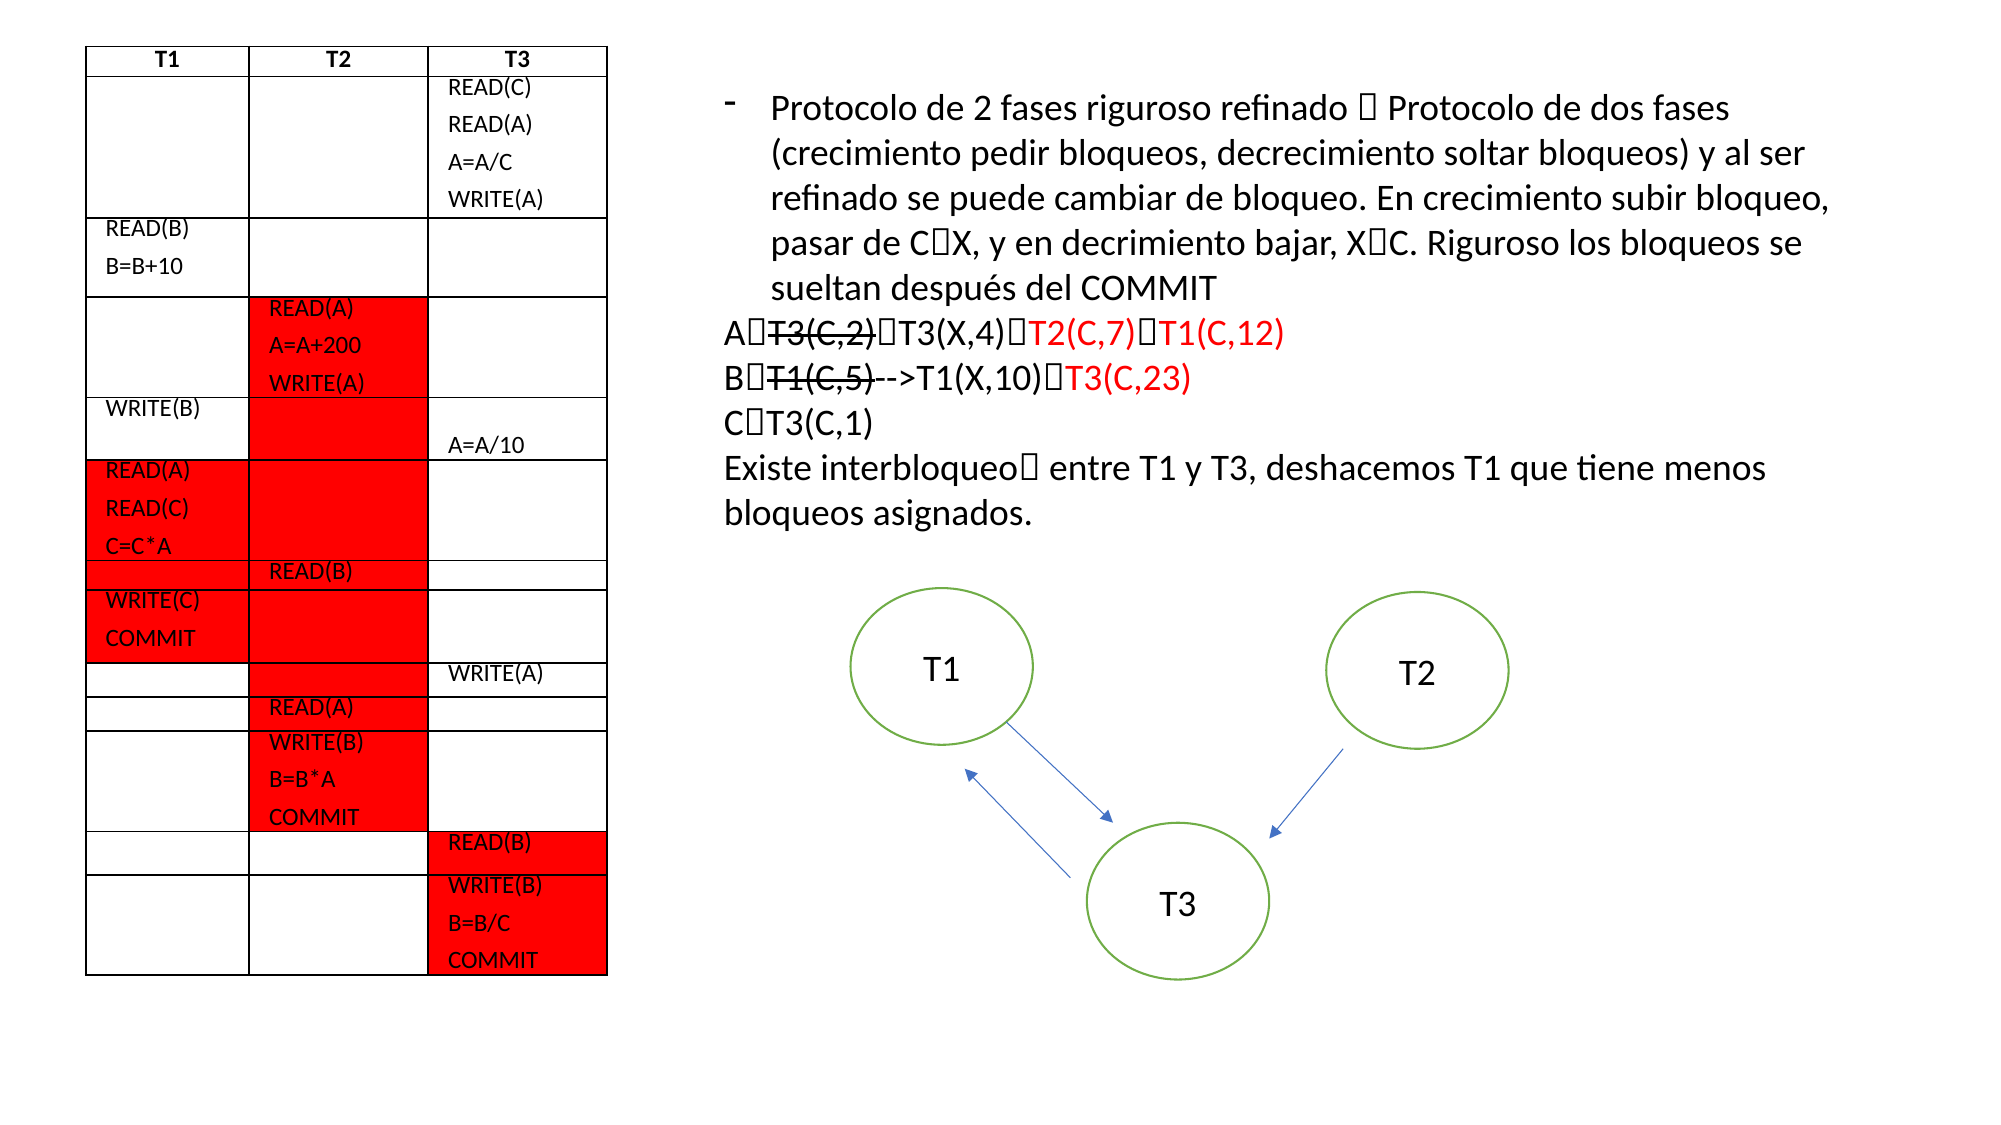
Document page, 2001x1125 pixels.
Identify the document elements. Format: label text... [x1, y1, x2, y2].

table_cell [87, 698, 248, 730]
table_header T1 [87, 47, 248, 76]
table_cell [250, 876, 427, 974]
table_cell READ(B) B=B+10 [87, 219, 248, 296]
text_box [1269, 748, 1344, 839]
table_cell [87, 664, 248, 696]
table_cell [429, 219, 606, 296]
table_cell [250, 398, 427, 459]
table_cell WRITE(B) B=B*A COMMIT [250, 732, 427, 831]
table_cell WRITE(C) COMMIT [87, 591, 248, 662]
table_cell A=A/10 [429, 398, 606, 459]
table_header T3 [429, 47, 606, 76]
table_cell [250, 664, 427, 696]
table_cell [250, 591, 427, 662]
table_cell [87, 77, 248, 217]
table_cell [250, 461, 427, 560]
text_box T3 [1085, 821, 1271, 981]
table_cell [429, 732, 606, 831]
table_cell [429, 698, 606, 730]
table_cell [429, 461, 606, 560]
table_cell READ(A) A=A+200 WRITE(A) [250, 298, 427, 397]
table_cell WRITE(B) B=B/C COMMIT [429, 876, 606, 974]
table_header T2 [250, 47, 427, 76]
table_cell READ(A) READ(C) C=C*A [87, 461, 248, 560]
table_cell READ(B) [429, 832, 606, 874]
table_cell [429, 298, 606, 397]
table_cell READ(B) [250, 561, 427, 589]
text_box T1 [849, 587, 1034, 746]
table_cell WRITE(B) [87, 398, 248, 459]
table_cell READ(C) READ(A) A=A/C WRITE(A) [429, 77, 606, 217]
table_cell [250, 77, 427, 217]
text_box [964, 768, 1071, 878]
table_cell [250, 219, 427, 296]
table_cell [250, 832, 427, 874]
table_cell [87, 876, 248, 974]
table_cell [429, 561, 606, 589]
table_cell [429, 591, 606, 662]
table_cell [87, 732, 248, 831]
table_cell [87, 561, 248, 589]
table_cell [87, 298, 248, 397]
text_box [1006, 721, 1114, 823]
text_box Protocolo de 2 fases riguroso refinado  Protocolo de dos fases (crecimiento pedir bloqueos, decrecimiento soltar bloqueos) y al ser refinado se puede cambiar de bloqueo. En crecimiento subir bloqueo, pasar de CX, y en decrimiento bajar, XC. Riguroso los bloqueos se sueltan después del COMMIT AT3(C,2)T3(X,4)T2(C,7)T1(C,12) BT1(C,5)-->T1(X,10)T3(C,23) CT3(C,1) Existe interbloqueo entre T1 y T3, deshacemos T1 que tiene menos bloqueos asignados. [709, 75, 1894, 541]
text_box T2 [1325, 590, 1510, 750]
table_cell WRITE(A) [429, 664, 606, 696]
table_cell [87, 832, 248, 874]
table_cell READ(A) [250, 698, 427, 730]
